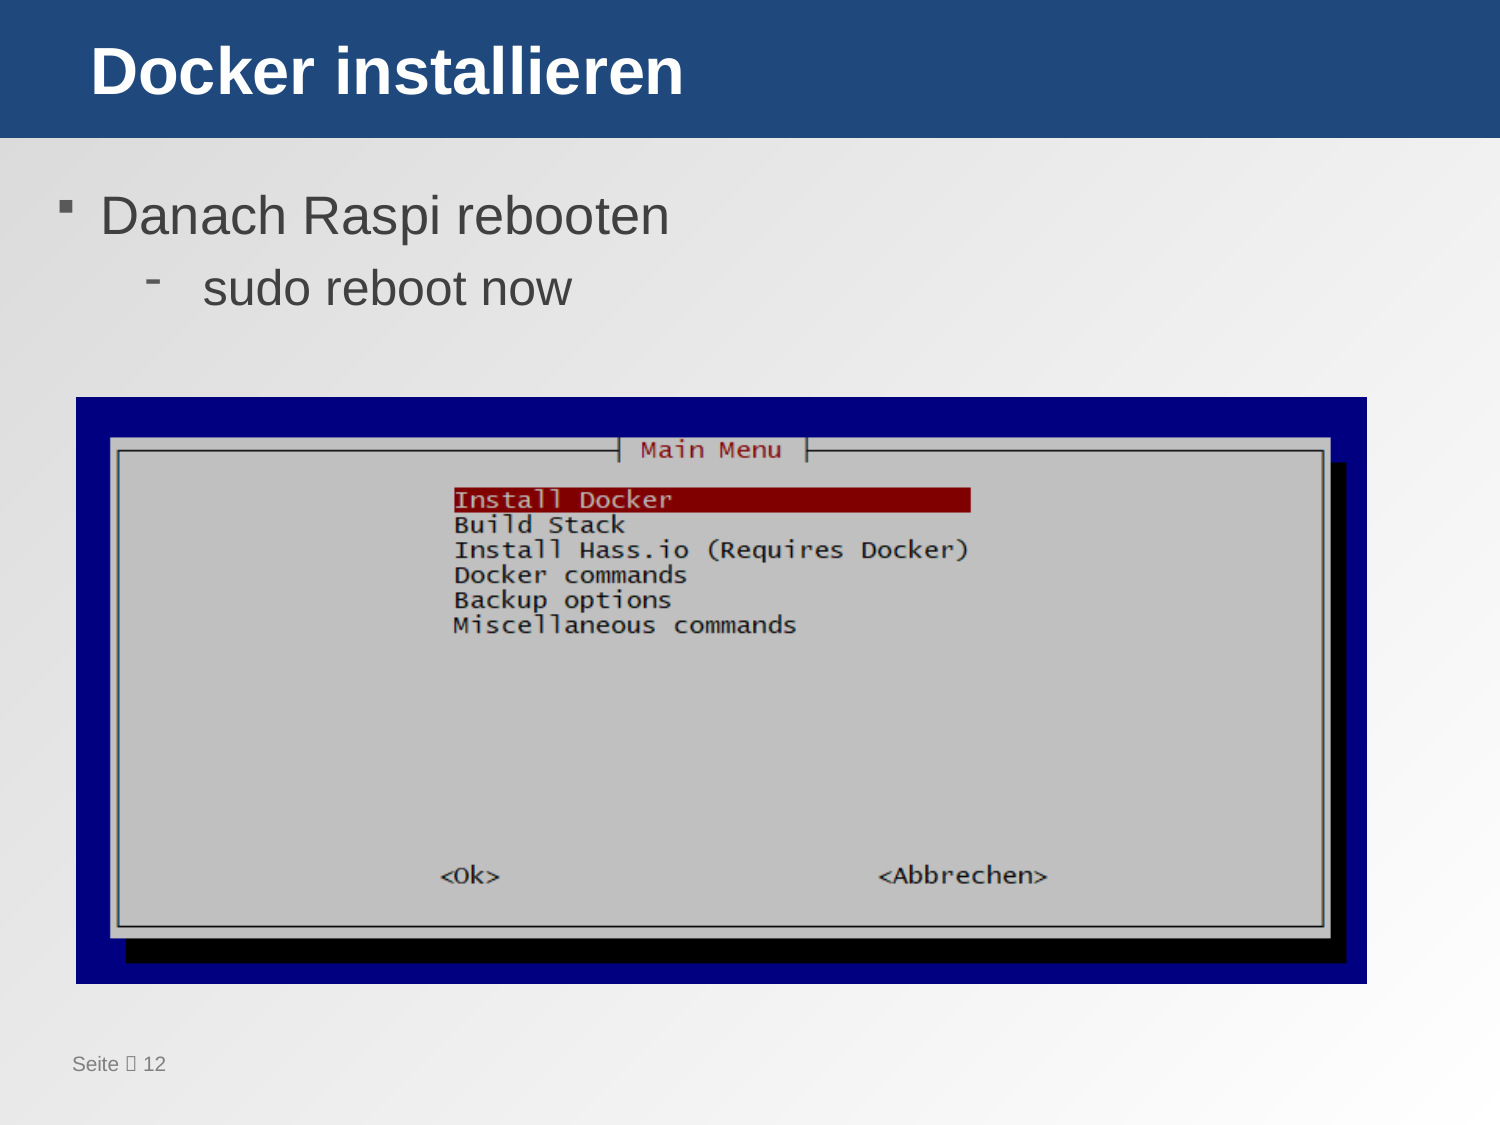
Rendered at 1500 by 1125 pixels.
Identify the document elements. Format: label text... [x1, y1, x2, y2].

list Danach Raspi rebooten sudo reboot now [41, 172, 1388, 929]
title Docker installieren [75, 20, 1425, 208]
picture [76, 396, 1367, 984]
